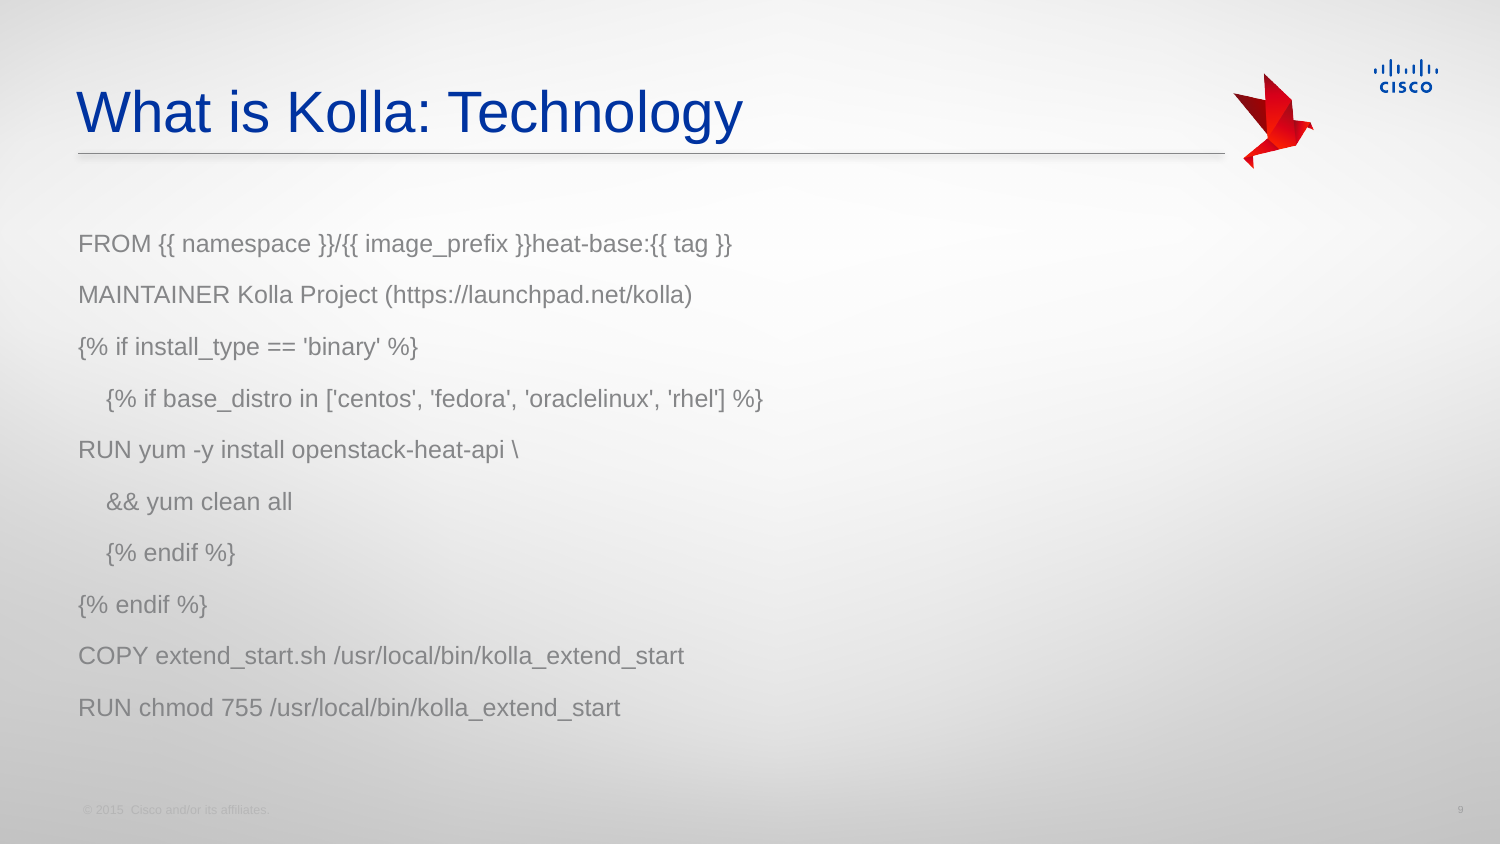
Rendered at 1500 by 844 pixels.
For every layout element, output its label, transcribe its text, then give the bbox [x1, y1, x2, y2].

title What is Kolla: Technology [60, 55, 1077, 176]
picture [0, 0, 1500, 844]
list FROM {{ namespace }}/{{ image_prefix }}heat-base:{{ tag }} MAINTAINER Kolla Project (https://launchpad.net/kolla) {% if install_type == 'binary' %} {% if base_distro in ['centos', 'fedora', 'oraclelinux', 'rhel'] %} RUN yum -y install openstack-heat-api \ && yum clean all {% endif %} {% endif %} COPY extend_start.sh /usr/local/bin/kolla_extend_start RUN chmod 755 /usr/local/bin/kolla_extend_start [63, 222, 1079, 742]
